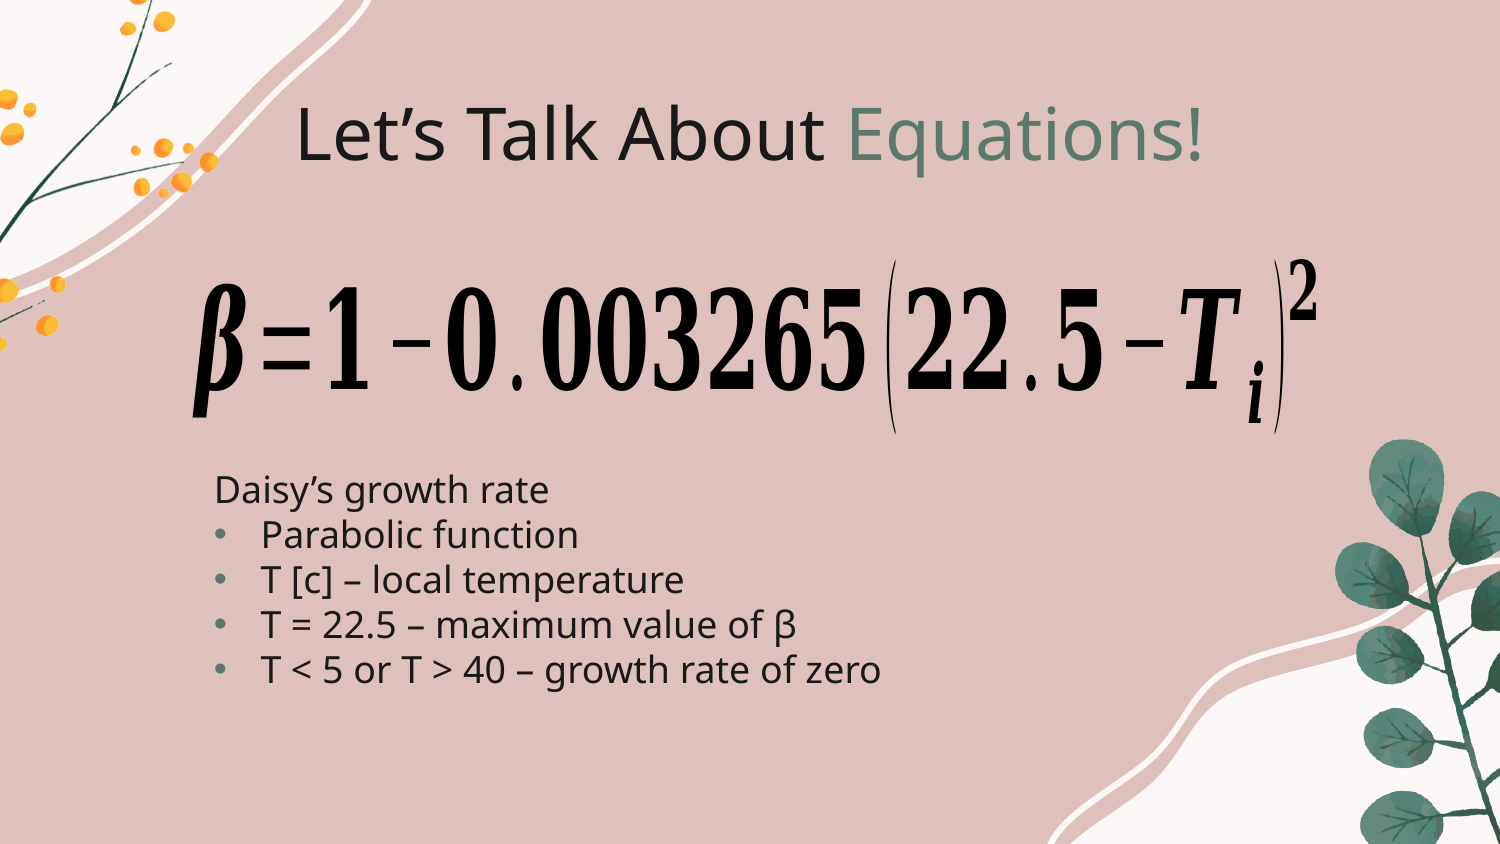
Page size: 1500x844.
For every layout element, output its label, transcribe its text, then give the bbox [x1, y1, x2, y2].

subtitle Daisy’s growth rate Parabolic function T [c] – local temperature T = 22.5 – maximum value of β T < 5 or T > 40 – growth rate of zero [198, 451, 1315, 641]
title Let’s Talk About Equations! [118, 72, 1382, 167]
picture [1207, 335, 1500, 844]
picture [0, 0, 316, 701]
